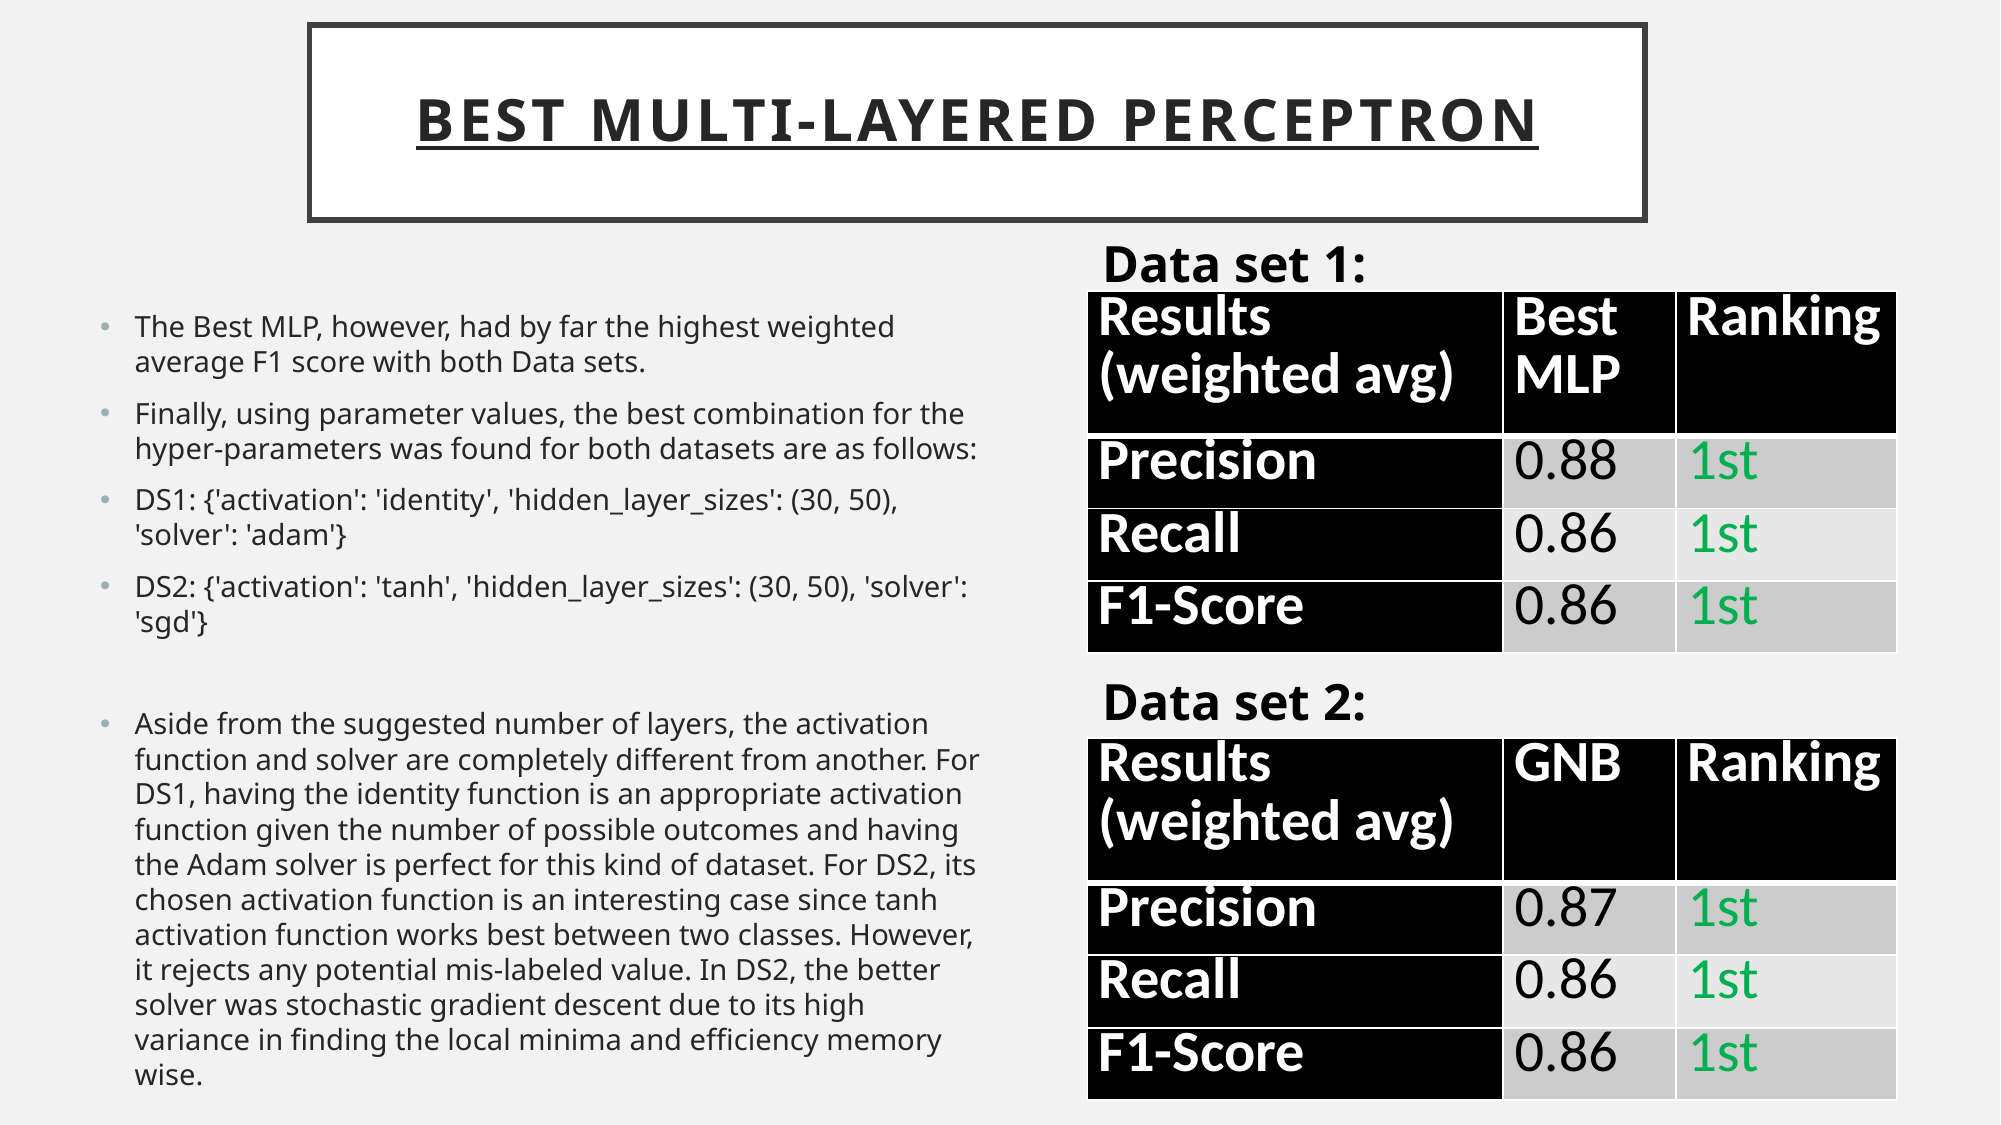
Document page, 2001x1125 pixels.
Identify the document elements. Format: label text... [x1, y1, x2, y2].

table_cell 1st [1677, 956, 1896, 1027]
list The Best MLP, however, had by far the highest weighted average F1 score with both Data sets. Finally, using parameter values, the best combination for the hyper-parameters was found for both datasets are as follows: DS1: {'activation': 'identity', 'hidden_layer_sizes': (30, 50), 'solver': 'adam'} DS2: {'activation': 'tanh', 'hidden_layer_sizes': (30, 50), 'solver': 'sgd'} Aside from the suggested number of layers, the activation function and solver are completely different from another. For DS1, having the identity function is an appropriate activation function given the number of possible outcomes and having the Adam solver is perfect for this kind of dataset. For DS2, its chosen activation function is an interesting case since tanh activation function works best between two classes. However, it rejects any potential mis-labeled value. In DS2, the better solver was stochastic gradient descent due to its high variance in finding the local minima and efficiency memory wise. [85, 301, 1000, 1100]
table_header GNB [1504, 739, 1675, 880]
table_cell 1st [1677, 439, 1896, 508]
table_cell 0.88 [1504, 439, 1675, 508]
table_cell F1-Score [1088, 1029, 1502, 1099]
table_header Results (weighted avg) [1088, 301, 1502, 433]
table_cell Precision [1088, 439, 1502, 508]
table_header Ranking [1677, 292, 1896, 433]
table_cell Recall [1088, 509, 1502, 580]
table_cell F1-Score [1088, 582, 1502, 652]
table_cell Recall [1088, 956, 1502, 1027]
table_cell 1st [1677, 582, 1896, 652]
table_cell 0.86 [1504, 956, 1675, 1027]
table_cell 0.86 [1504, 582, 1675, 652]
table_cell 0.87 [1504, 886, 1675, 954]
text_box Data set 2: [1087, 662, 1533, 738]
table_header Ranking [1677, 739, 1896, 880]
table_cell Precision [1088, 886, 1502, 954]
text_box Data set 1: [1087, 225, 1533, 301]
table_header Results (weighted avg) [1088, 739, 1502, 880]
table_cell 1st [1677, 886, 1896, 954]
table_cell 1st [1677, 509, 1896, 580]
table_header Best MLP [1504, 292, 1675, 433]
table_cell 0.86 [1504, 509, 1675, 580]
table_cell 0.86 [1504, 1029, 1675, 1099]
title BEST Multi-Layered Perceptron [307, 22, 1648, 223]
table_cell 1st [1677, 1029, 1896, 1099]
